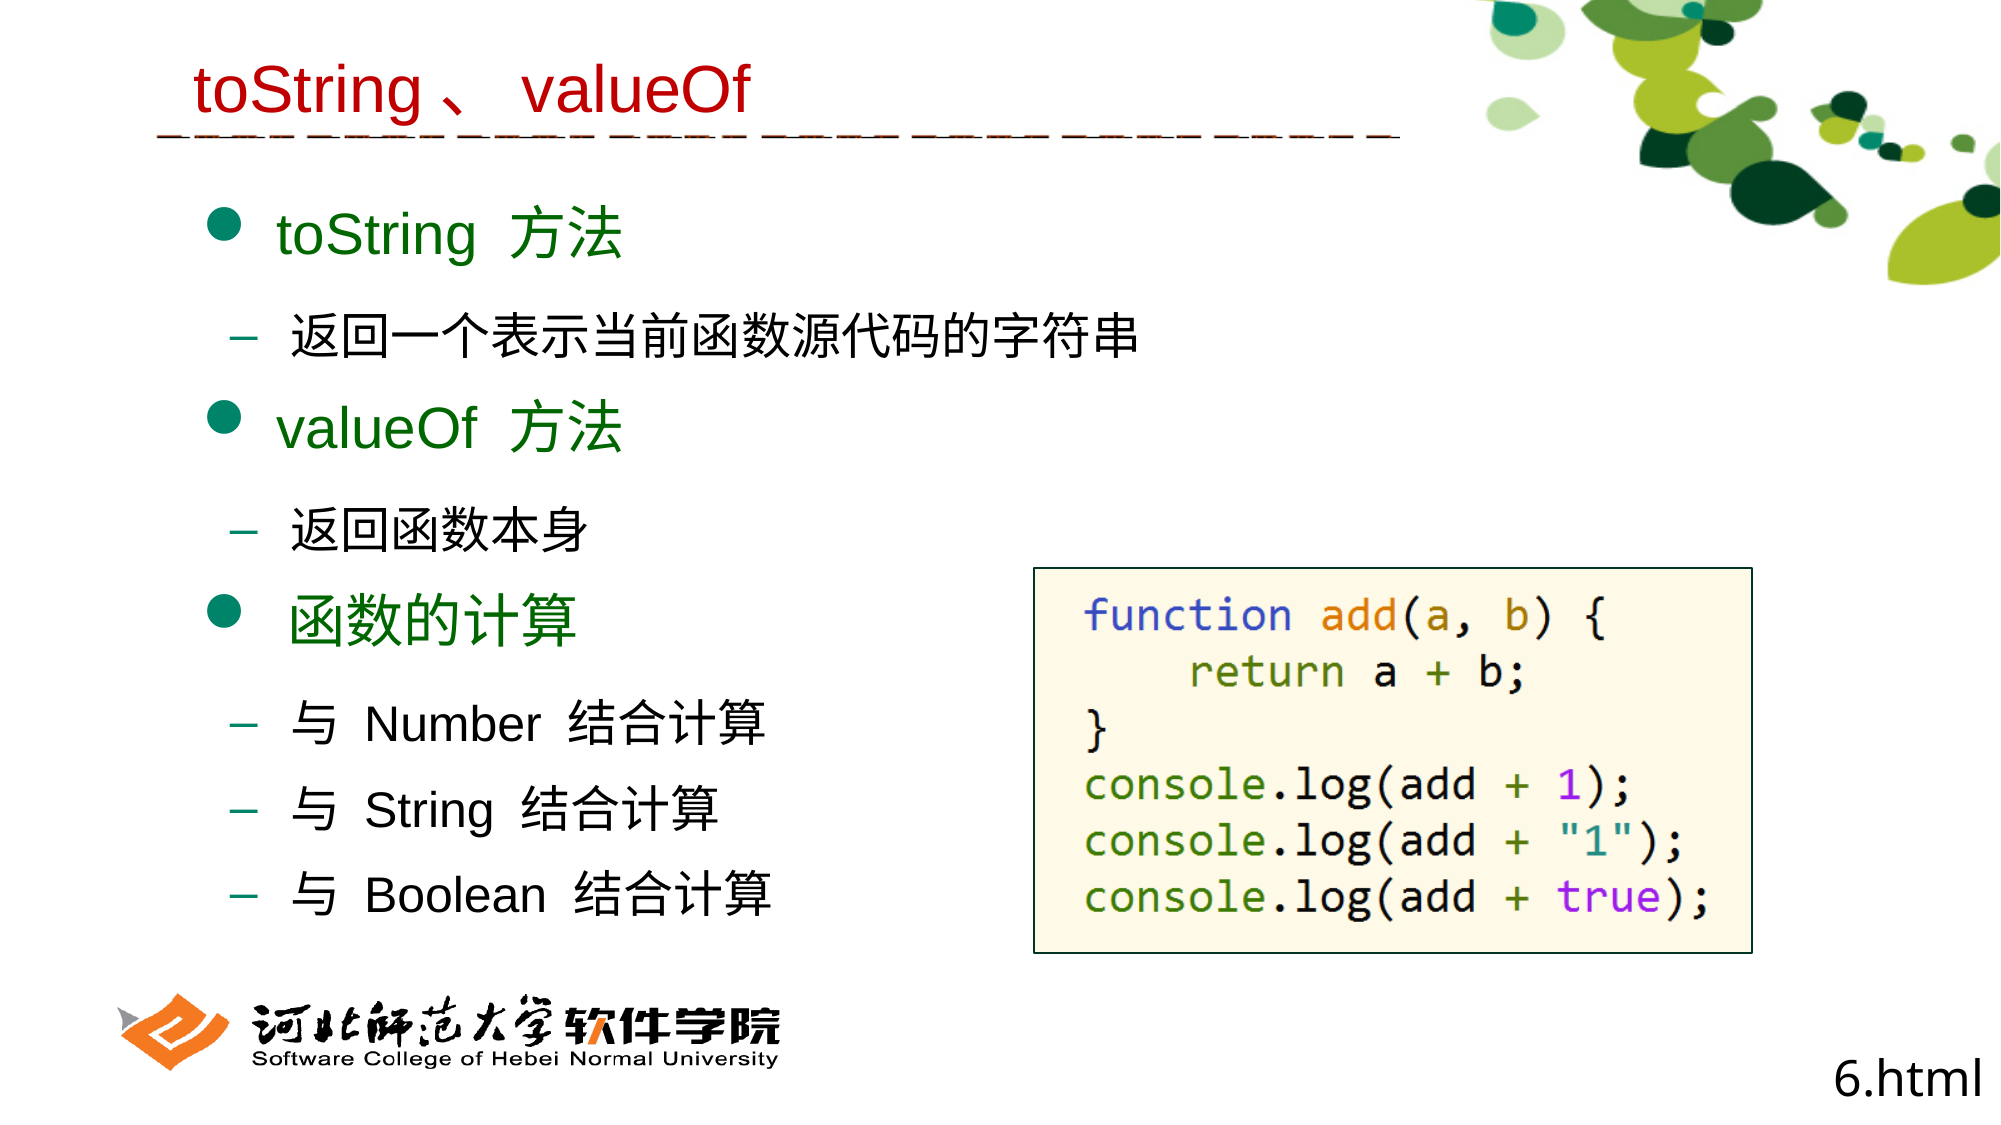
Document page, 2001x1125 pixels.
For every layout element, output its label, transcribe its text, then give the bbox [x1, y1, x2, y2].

list toString、valueOf [178, 38, 1523, 120]
text_box 6.html [1819, 1039, 2000, 1115]
list toString 方法 返回一个表示当前函数源代码的字符串 valueOf 方法 返回函数本身 函数的计算 与 Number 结合计算 与 String 结合计算 与 Boolean 结合计算 [187, 175, 1782, 983]
picture [0, 0, 2001, 1125]
